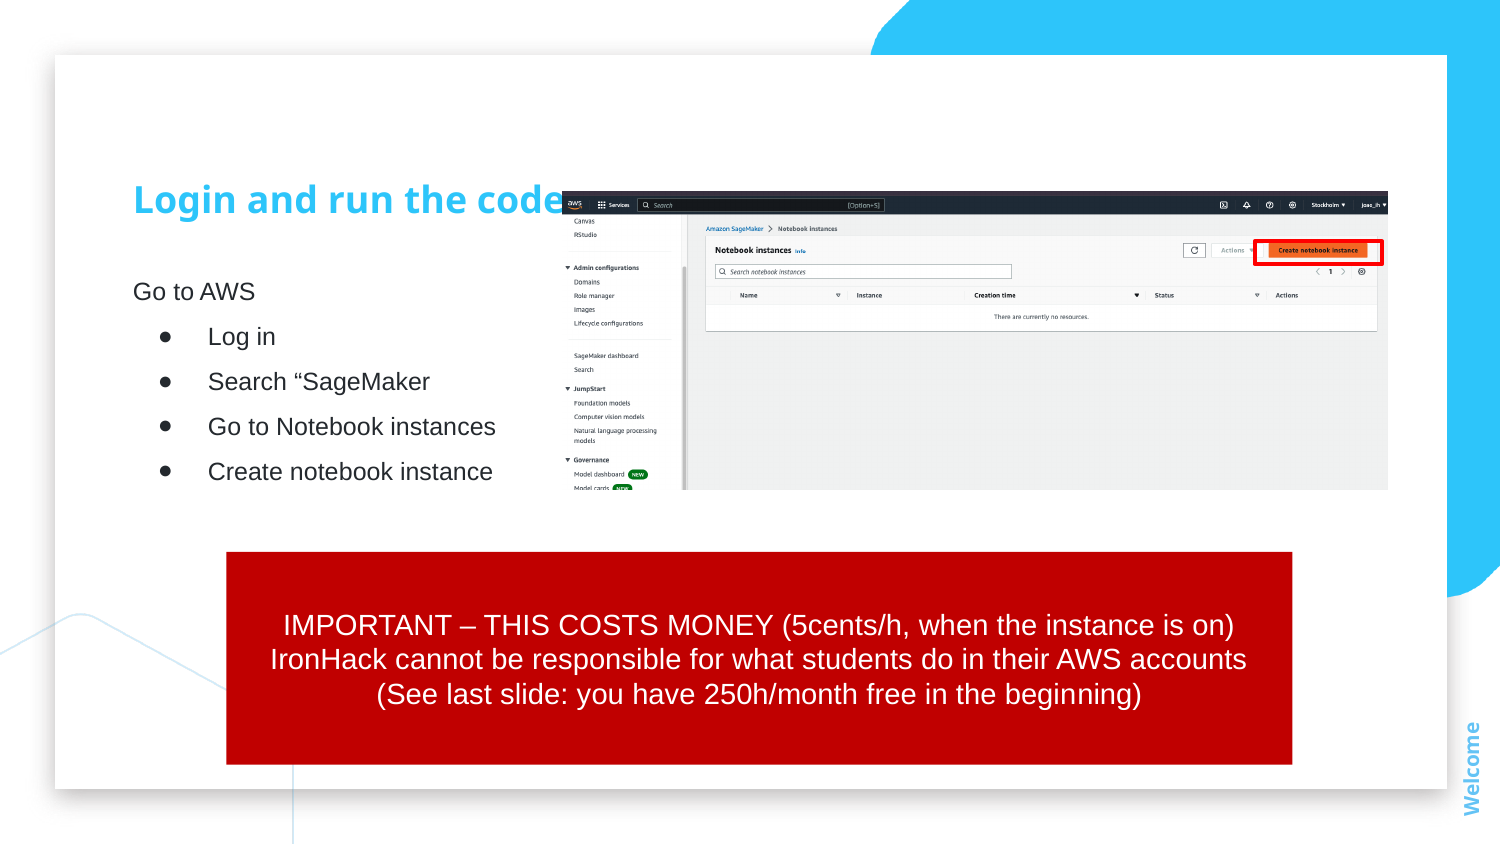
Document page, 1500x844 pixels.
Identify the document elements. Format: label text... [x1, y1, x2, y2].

picture [0, 0, 1500, 844]
text_box Login and run the code Go to AWS Log in Search “SageMaker Go to Notebook instances Create notebook instance [117, 138, 1383, 729]
text_box IMPORTANT – THIS COSTS MONEY (5cents/h, when the instance is on) IronHack cannot be responsible for what students do in their AWS accounts (See last slide: you have 250h/month free in the beginning) [224, 550, 1294, 767]
text_box Welcome [1444, 580, 1497, 820]
